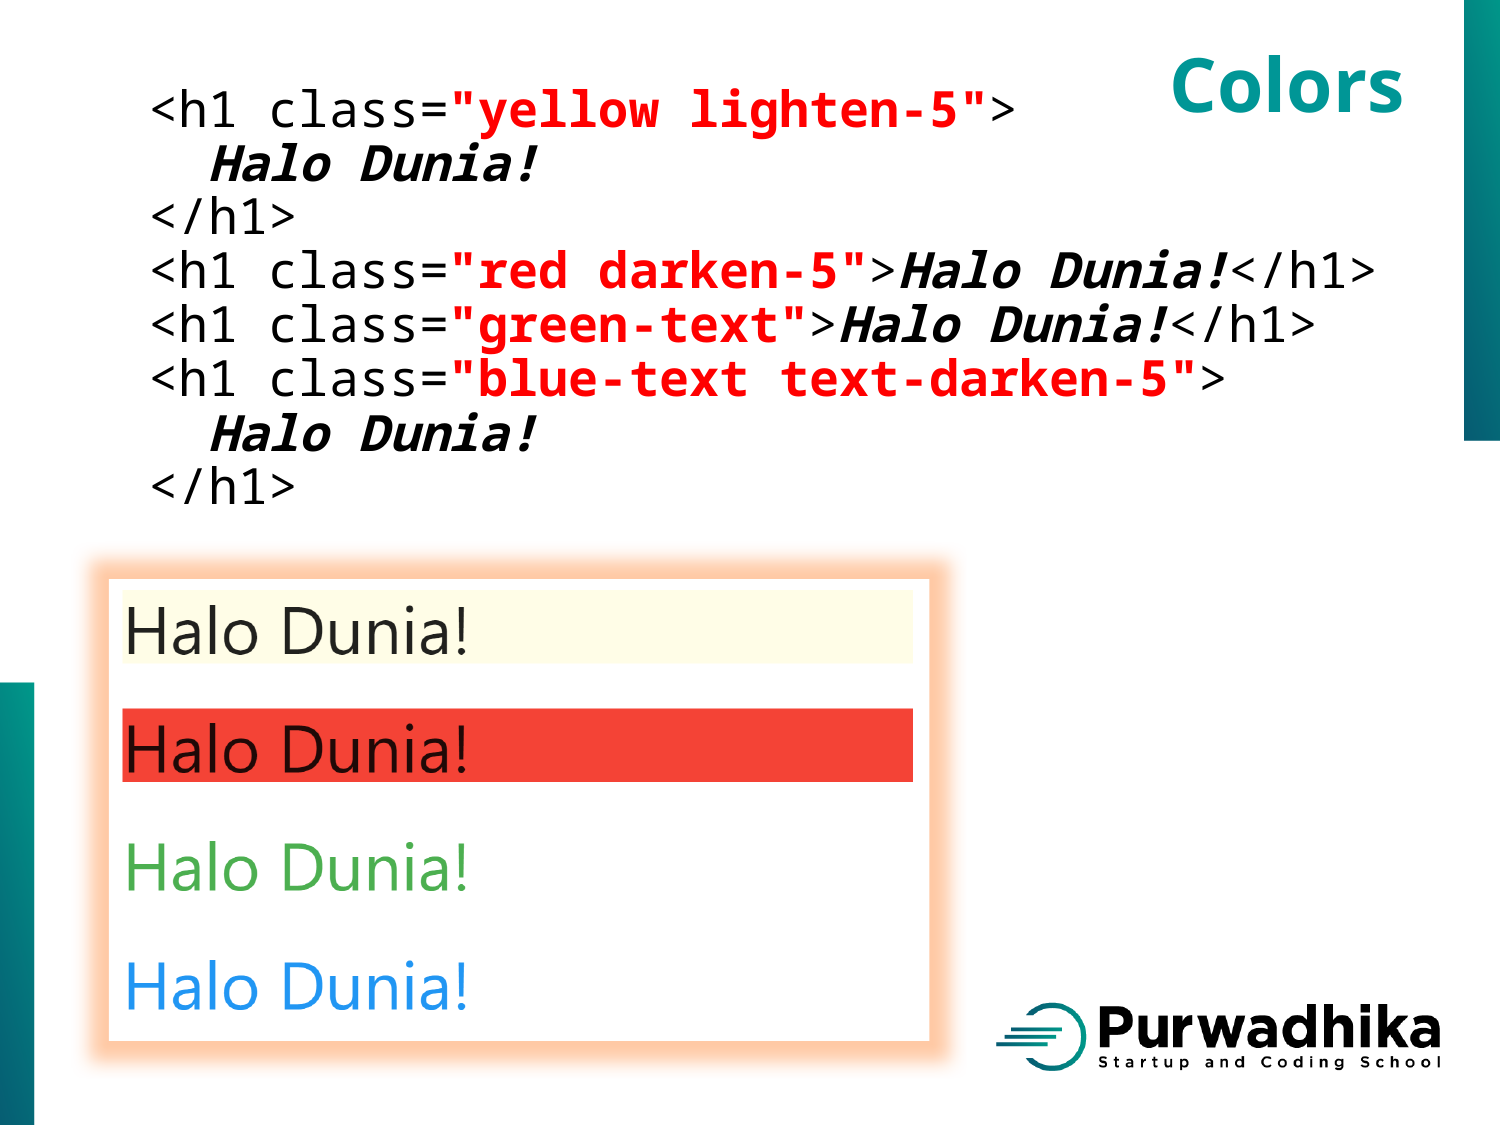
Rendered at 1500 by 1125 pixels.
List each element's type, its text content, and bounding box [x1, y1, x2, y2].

picture [0, 0, 1500, 1125]
text_box Colors [424, 0, 1420, 176]
text_box <h1 class="yellow lighten-5"> Halo Dunia! </h1> <h1 class="red darken-5">Halo Dunia!</h1> <h1 class="green-text">Halo Dunia!</h1> <h1 class="blue-text text-darken-5"> Halo Dunia! </h1> [134, 76, 1408, 612]
picture [108, 579, 930, 1041]
